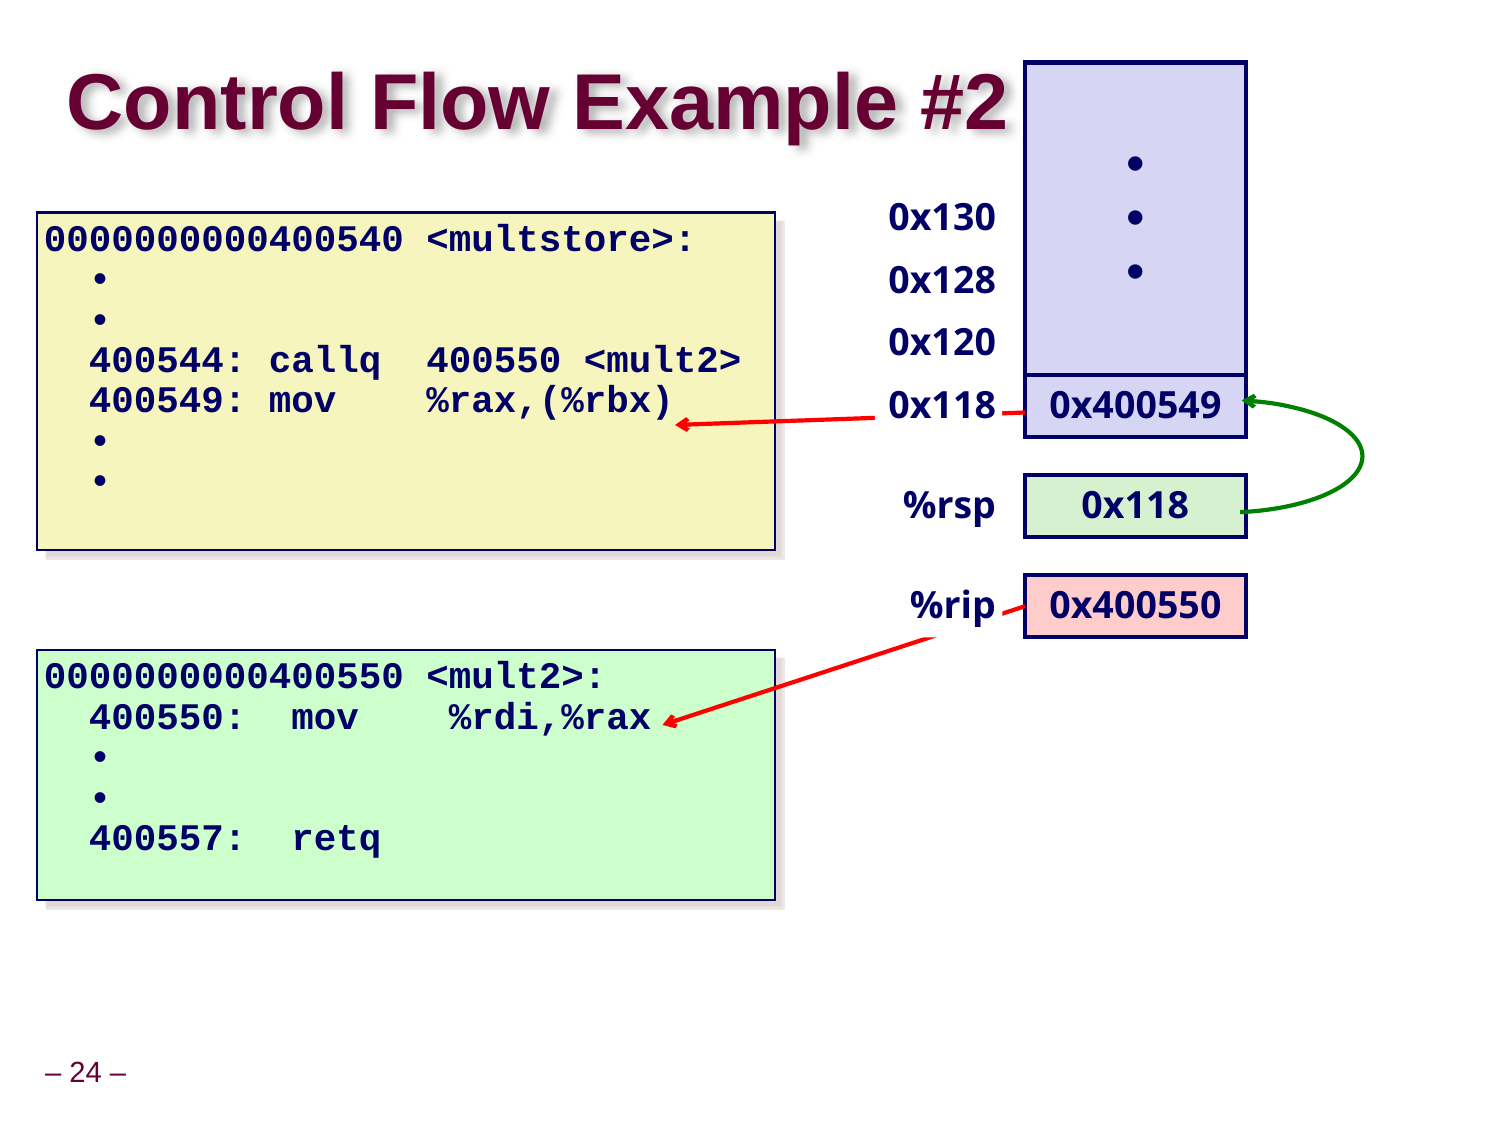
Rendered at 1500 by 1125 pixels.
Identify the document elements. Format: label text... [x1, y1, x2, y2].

title Control Flow Example #2 [66, 40, 1497, 169]
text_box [1007, 412, 1026, 426]
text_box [662, 605, 1026, 726]
text_box 0000000000400550 <mult2>: 400550: mov %rdi,%rax • • 400557: retq [37, 650, 775, 900]
text_box [1224, 394, 1363, 513]
text_box 0000000000400540 <multstore>: • • 400544: callq 400550 <mult2> 400549: mov %rax,(%rbx) • • [37, 212, 775, 550]
text_box • • • [1025, 62, 1246, 375]
text_box 0x118 [1025, 474, 1246, 538]
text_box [874, 187, 1003, 638]
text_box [674, 412, 869, 426]
text_box 0x400550 [1025, 574, 1246, 638]
text_box 0x400549 [1025, 375, 1246, 438]
